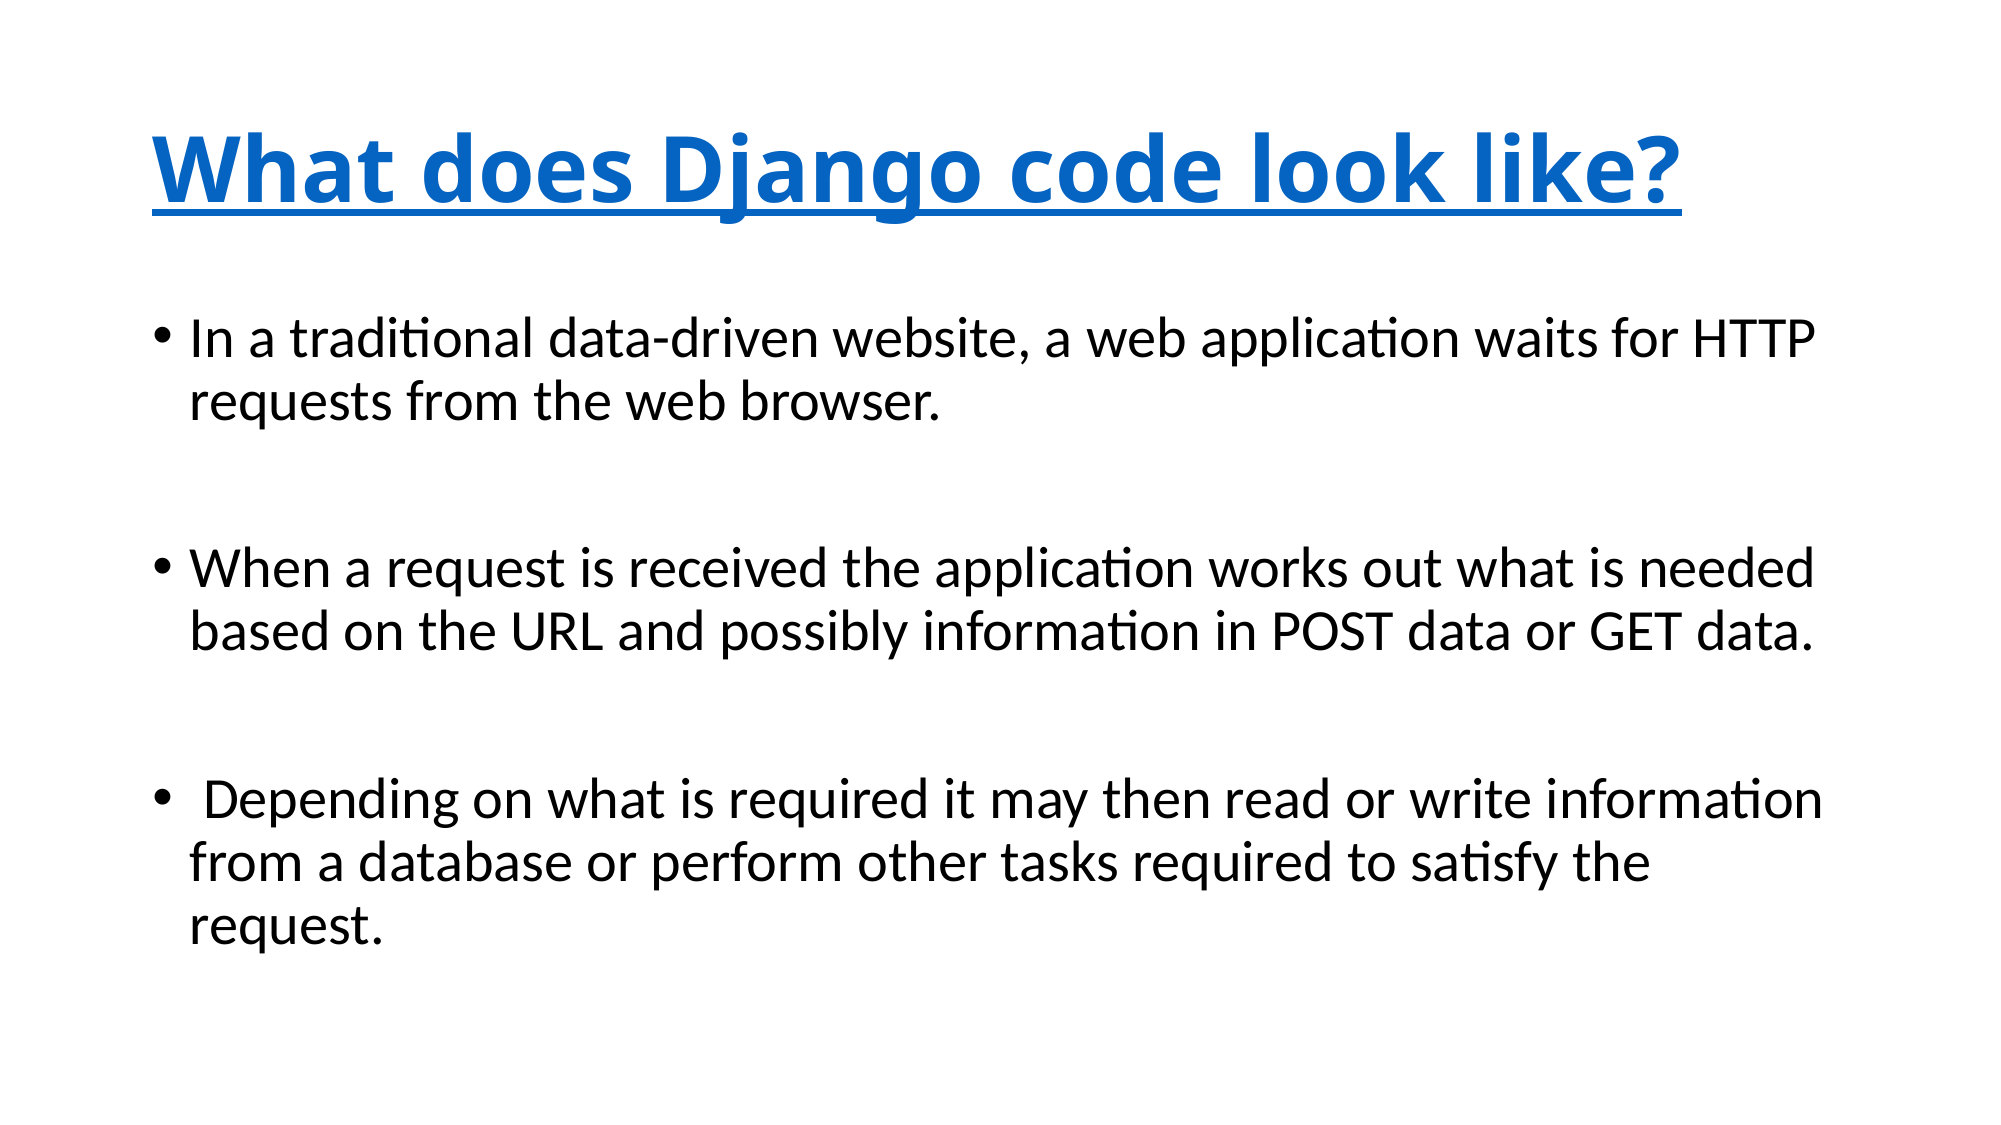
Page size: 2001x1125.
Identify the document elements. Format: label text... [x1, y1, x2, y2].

list In a traditional data-driven website, a web application waits for HTTP requests from the web browser. When a request is received the application works out what is needed based on the URL and possibly information in POST data or GET data. Depending on what is required it may then read or write information from a database or perform other tasks required to satisfy the request. [137, 299, 1863, 1014]
title What does Django code look like? [137, 59, 1863, 278]
